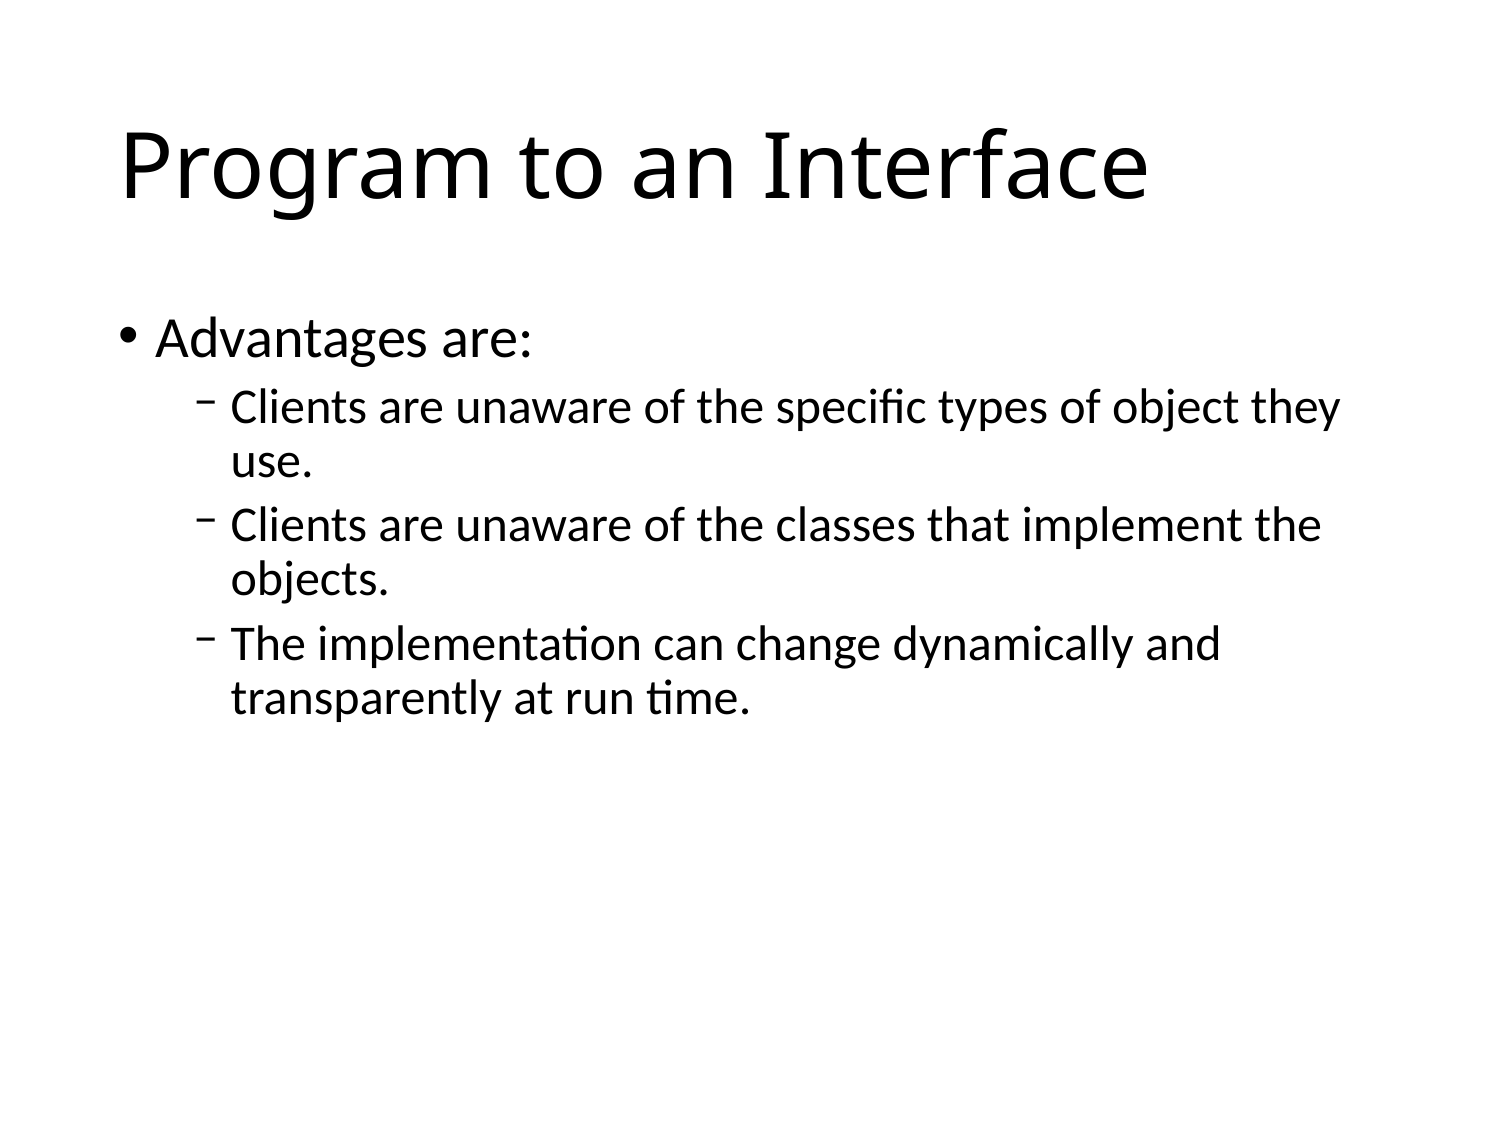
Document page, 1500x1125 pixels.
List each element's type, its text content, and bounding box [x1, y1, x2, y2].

list Advantages are: Clients are unaware of the specific types of object they use. Clients are unaware of the classes that implement the objects. The implementation can change dynamically and transparently at run time. [103, 299, 1397, 1014]
title Program to an Interface [103, 59, 1397, 278]
